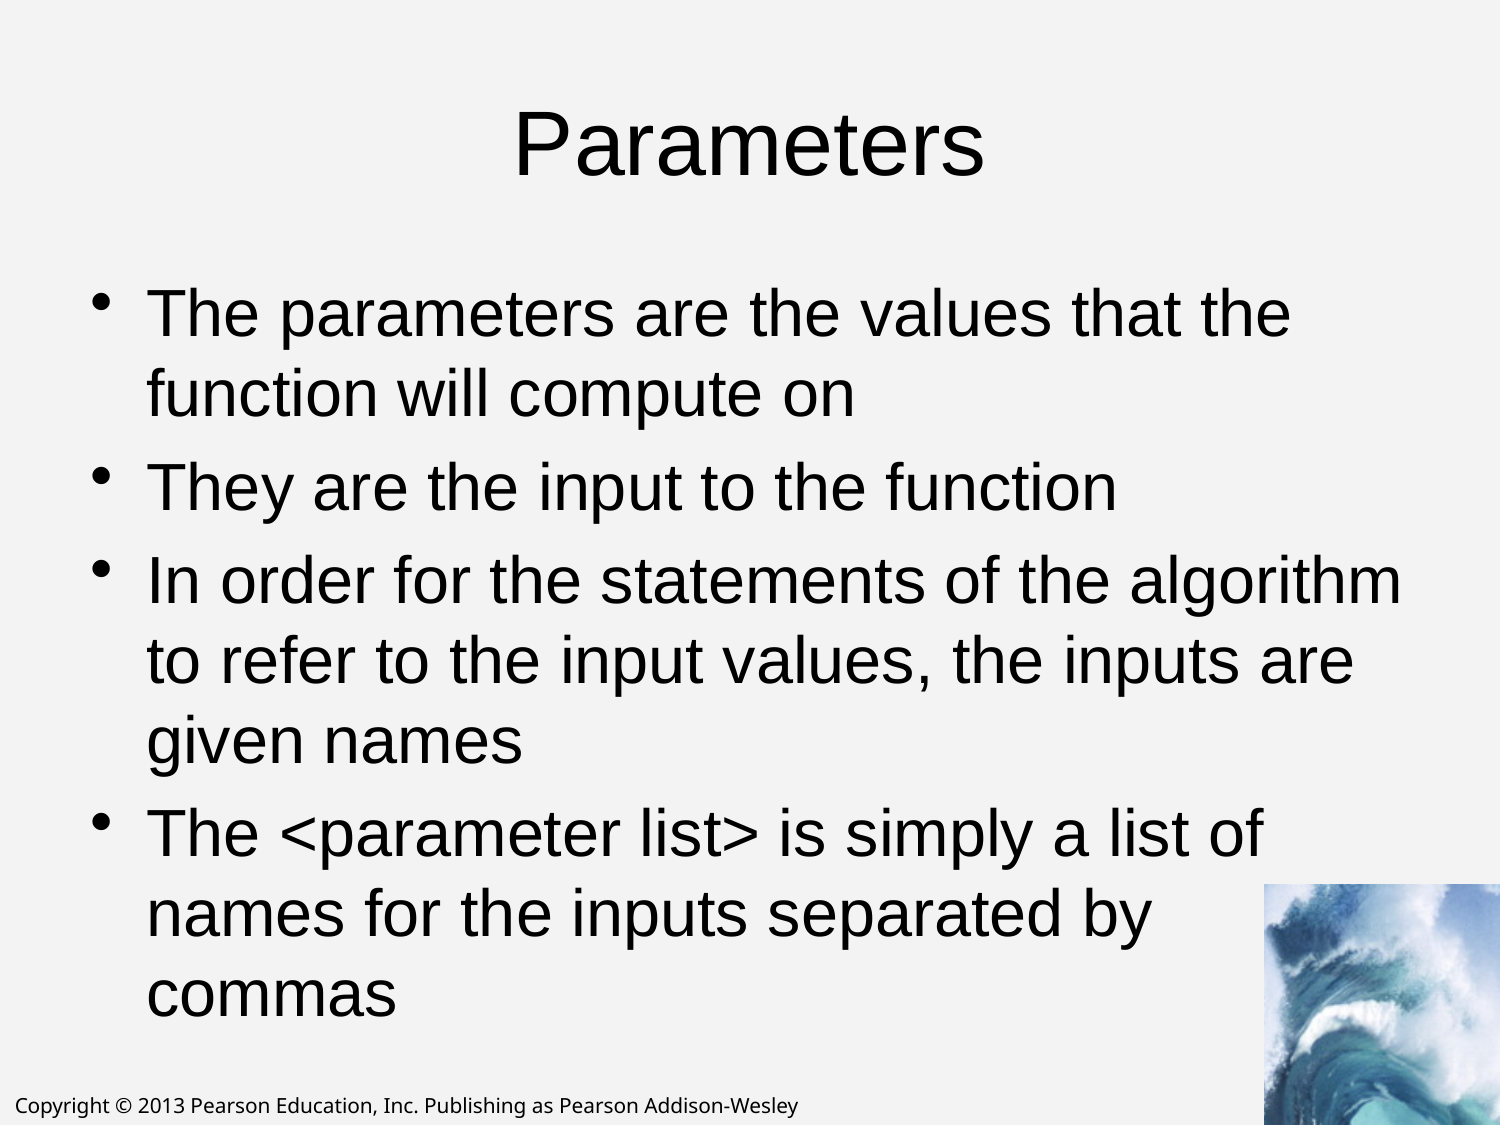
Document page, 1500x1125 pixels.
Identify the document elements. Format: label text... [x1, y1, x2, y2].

title Parameters [74, 44, 1426, 233]
picture [1264, 884, 1500, 1125]
list The parameters are the values that the function will compute on They are the input to the function In order for the statements of the algorithm to refer to the input values, the inputs are given names The <parameter list> is simply a list of names for the inputs separated by commas [74, 262, 1426, 1006]
